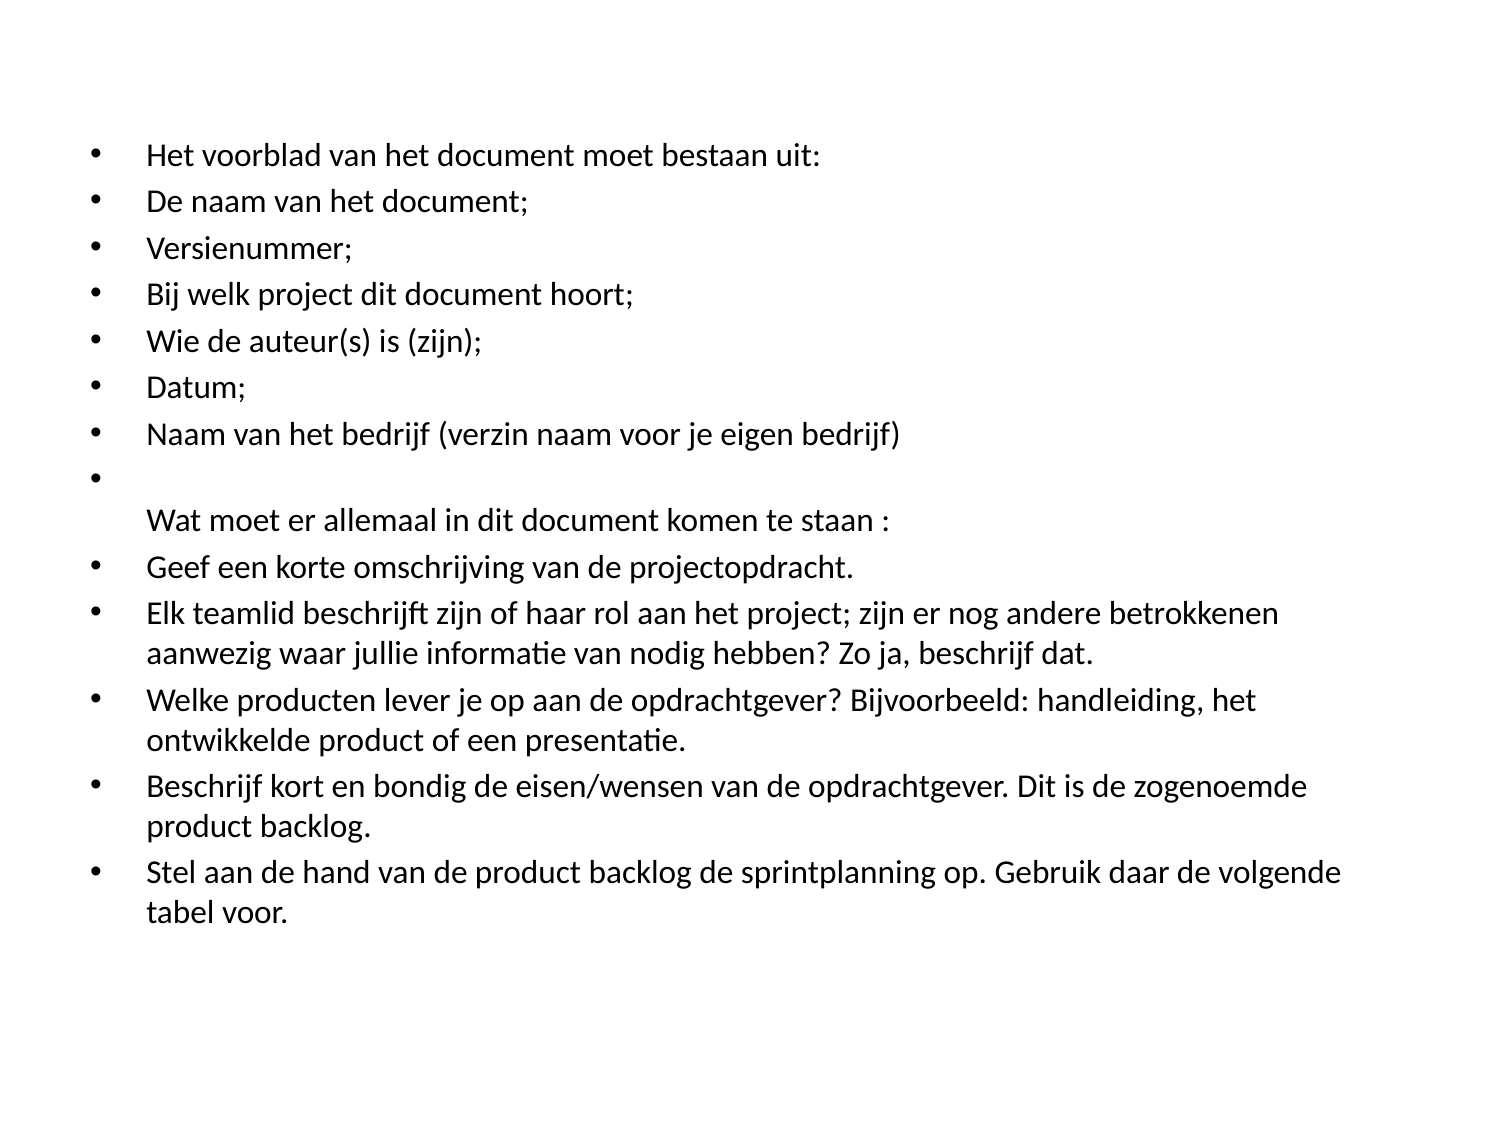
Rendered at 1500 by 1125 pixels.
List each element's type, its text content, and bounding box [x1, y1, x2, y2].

list Het voorblad van het document moet bestaan uit: De naam van het document; Versienummer; Bij welk project dit document hoort; Wie de auteur(s) is (zijn); Datum; Naam van het bedrijf (verzin naam voor je eigen bedrijf) Wat moet er allemaal in dit document komen te staan : Geef een korte omschrijving van de projectopdracht. Elk teamlid beschrijft zijn of haar rol aan het project; zijn er nog andere betrokkenen aanwezig waar jullie informatie van nodig hebben? Zo ja, beschrijf dat. Welke producten lever je op aan de opdrachtgever? Bijvoorbeeld: handleiding, het ontwikkelde product of een presentatie. Beschrijf kort en bondig de eisen/wensen van de opdrachtgever. Dit is de zogenoemde product backlog. Stel aan de hand van de product backlog de sprintplanning op. Gebruik daar de volgende tabel voor. [75, 125, 1425, 1005]
